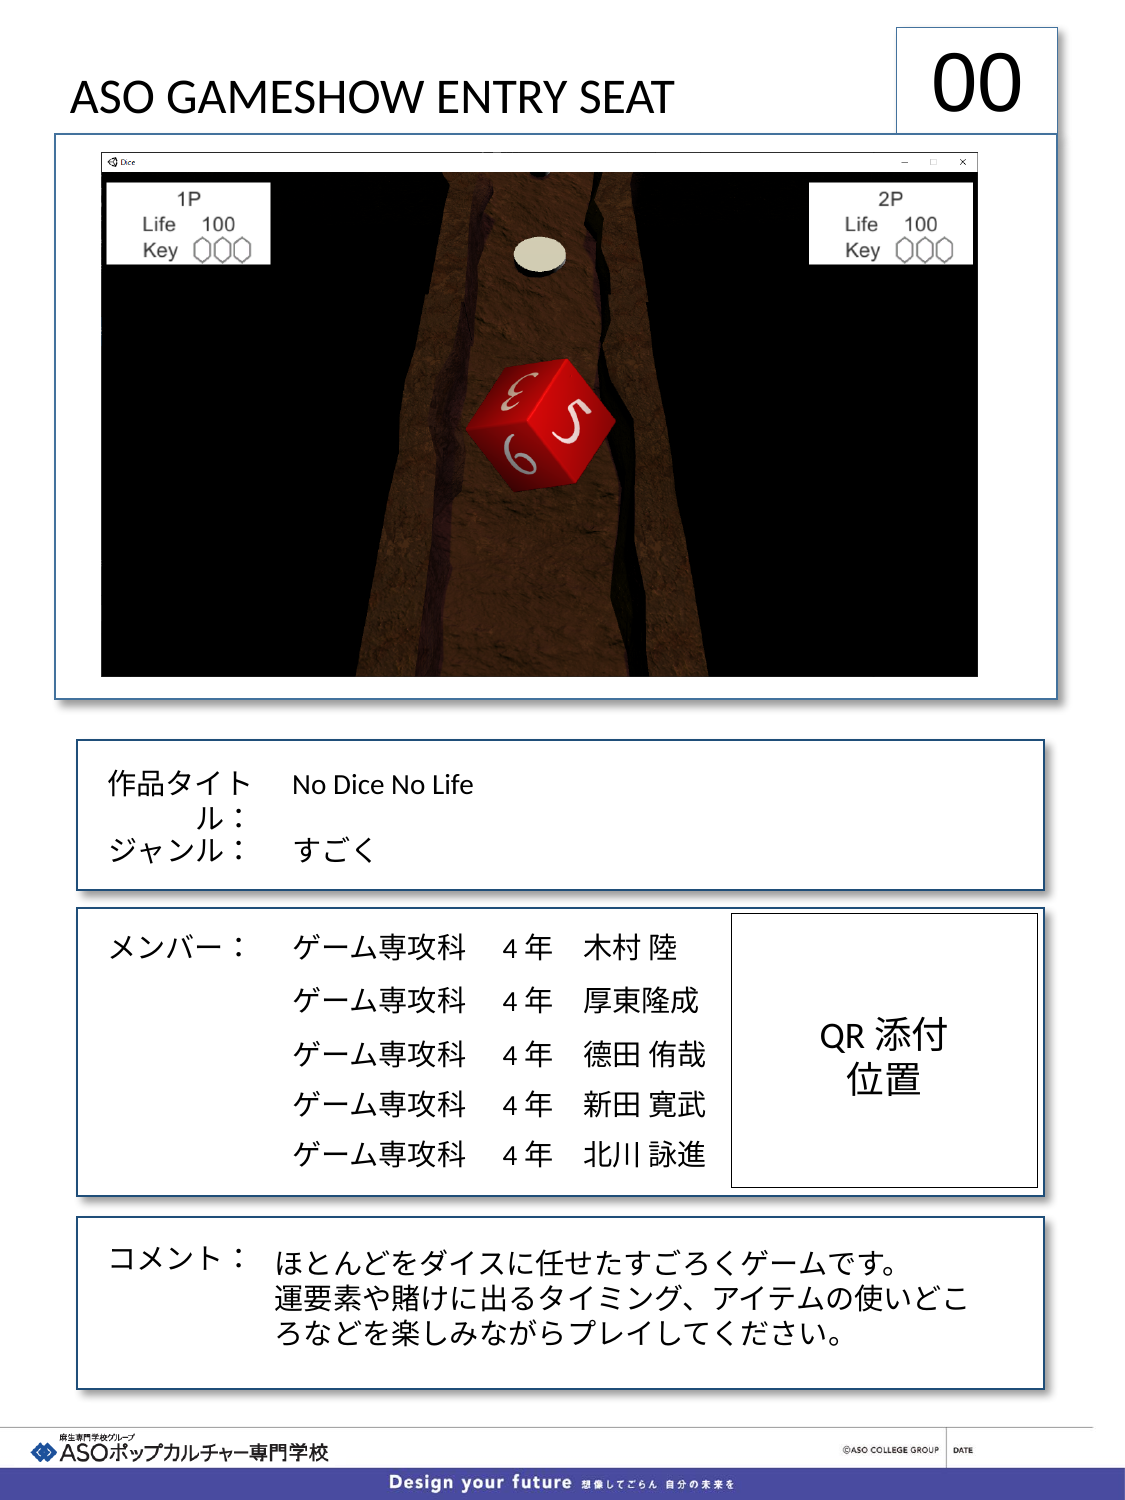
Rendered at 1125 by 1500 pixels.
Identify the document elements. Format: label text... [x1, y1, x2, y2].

text_box ゲーム専攻科 4年 木村 陸 [277, 921, 731, 972]
text_box すごく [277, 824, 1015, 875]
text_box 00 [908, 20, 1046, 136]
text_box ゲーム専攻科 4年 新田 寛武 [277, 1078, 731, 1128]
picture [101, 152, 978, 677]
text_box ほとんどをダイスに任せたすごろくゲームです。 運要素や賭けに出るタイミング、アイテムの使いどころなどを楽しみながらプレイしてください。 [259, 1238, 998, 1358]
text_box ゲーム専攻科 4年 德田 侑哉 [277, 1028, 731, 1078]
picture [0, 1420, 1125, 1500]
text_box ゲーム専攻科 4年 厚東隆成 [277, 975, 731, 1025]
text_box No Dice No Life [277, 758, 1015, 808]
text_box QR添付 位置 [731, 913, 1038, 1188]
text_box ゲーム専攻科 4年 北川 詠進 [277, 1128, 731, 1179]
